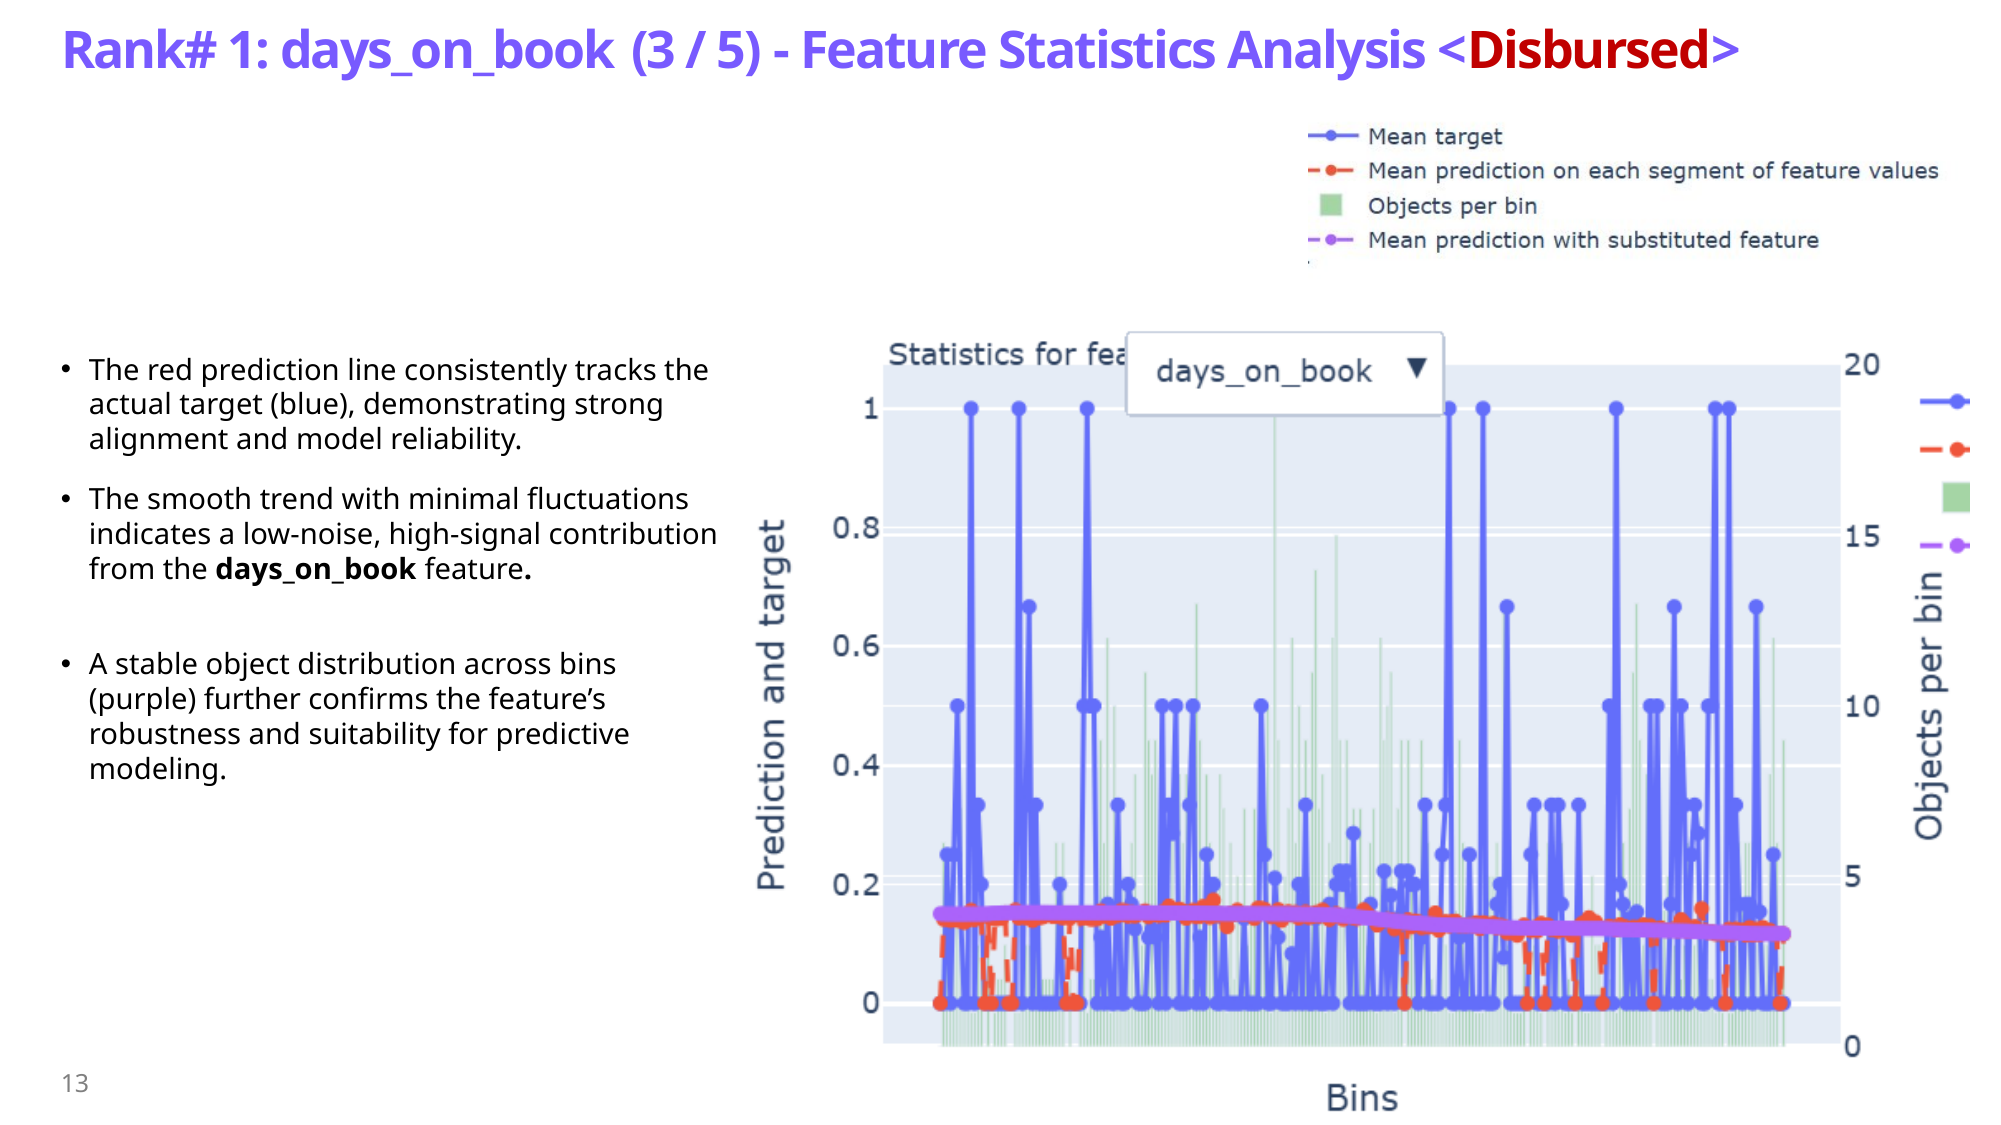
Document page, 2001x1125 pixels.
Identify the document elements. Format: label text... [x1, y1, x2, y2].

title Rank# 1: days_on_book (3 / 5) - Feature Statistics Analysis <Disbursed>​ [45, 2, 1954, 88]
text_box 13 [45, 1054, 496, 1115]
picture [733, 103, 1970, 1123]
text_box The red prediction line consistently tracks the actual target (blue), demonstrating strong alignment and model reliability. The smooth trend with minimal fluctuations indicates a low-noise, high-signal contribution from the days_on_book feature. A stable object distribution across bins (purple) further confirms the feature’s robustness and suitability for predictive modeling. [45, 363, 733, 833]
